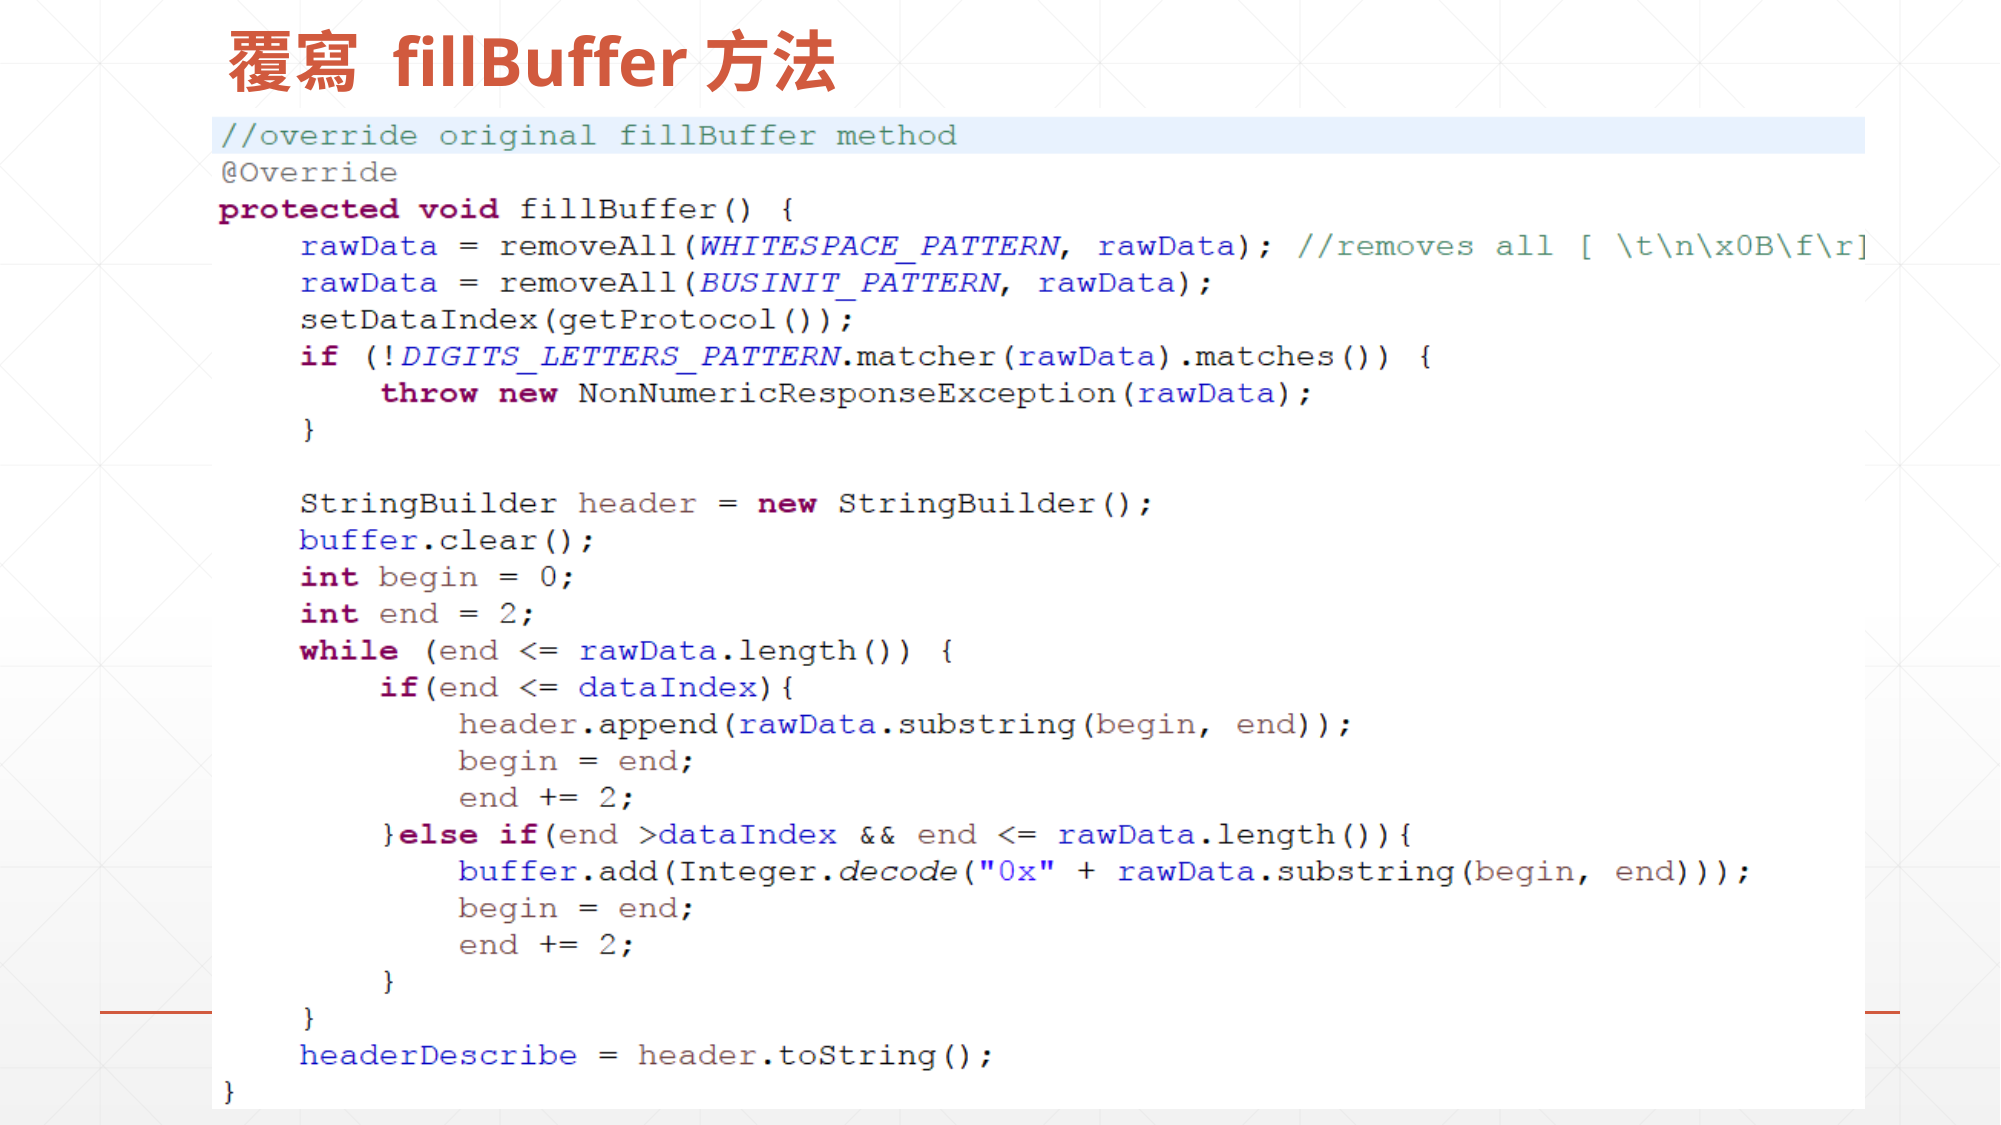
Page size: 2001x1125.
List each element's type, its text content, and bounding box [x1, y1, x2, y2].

title 覆寫 fillBuffer方法 [212, 11, 1788, 108]
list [212, 108, 1865, 1110]
